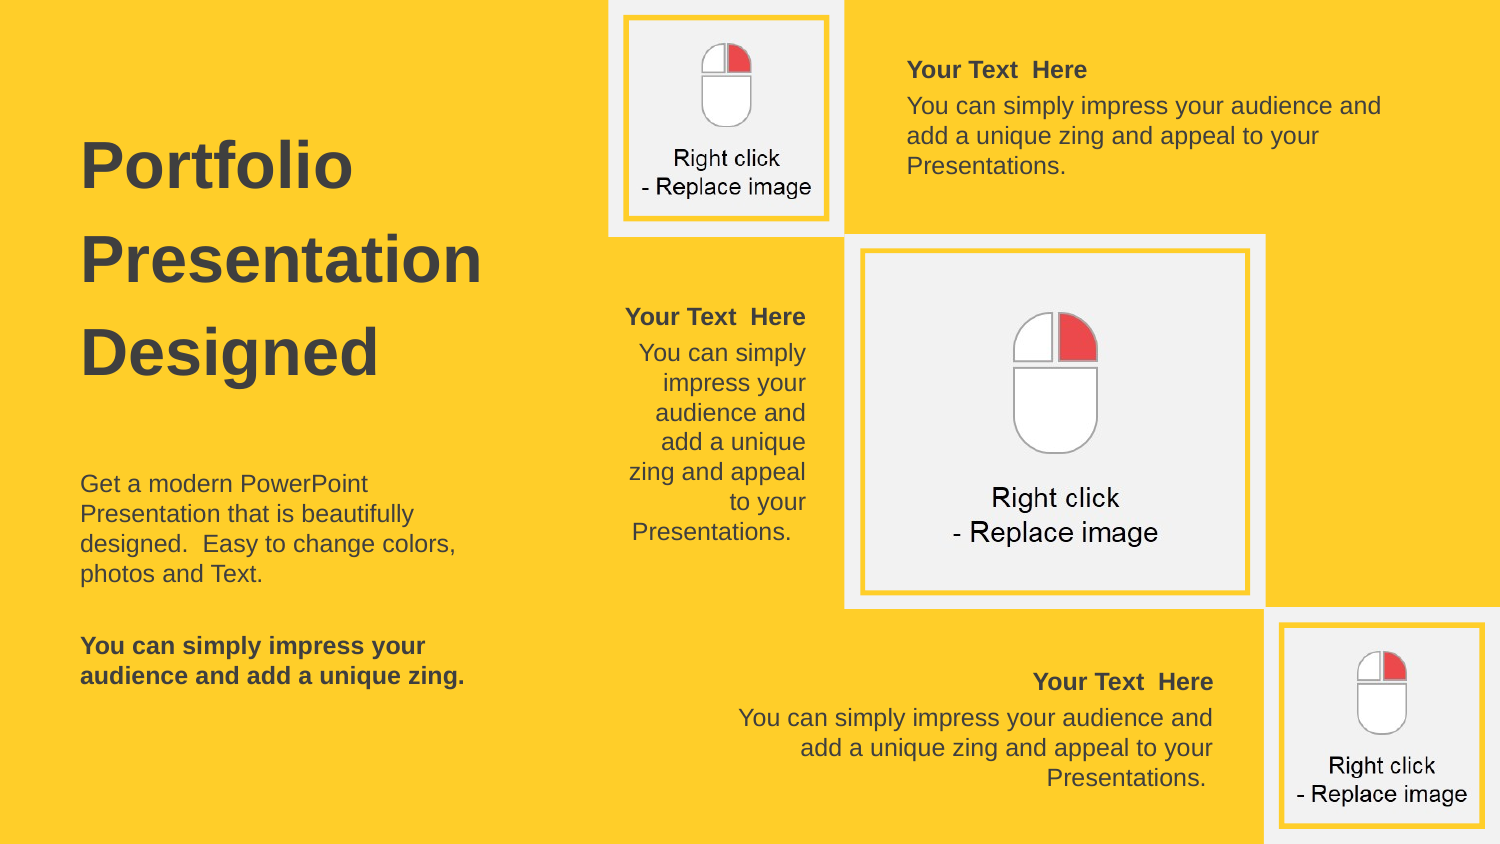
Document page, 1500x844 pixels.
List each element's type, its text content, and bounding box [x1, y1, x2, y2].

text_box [709, 657, 1230, 800]
text_box You can simply impress your audience and add a unique zing. [64, 622, 502, 699]
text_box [602, 292, 822, 556]
text_box Get a modern PowerPoint Presentation that is beautifully designed. Easy to change colors, photos and Text. [64, 459, 502, 597]
picture [607, 0, 1500, 844]
text_box Portfolio Presentation Designed [64, 114, 550, 434]
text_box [891, 46, 1412, 189]
